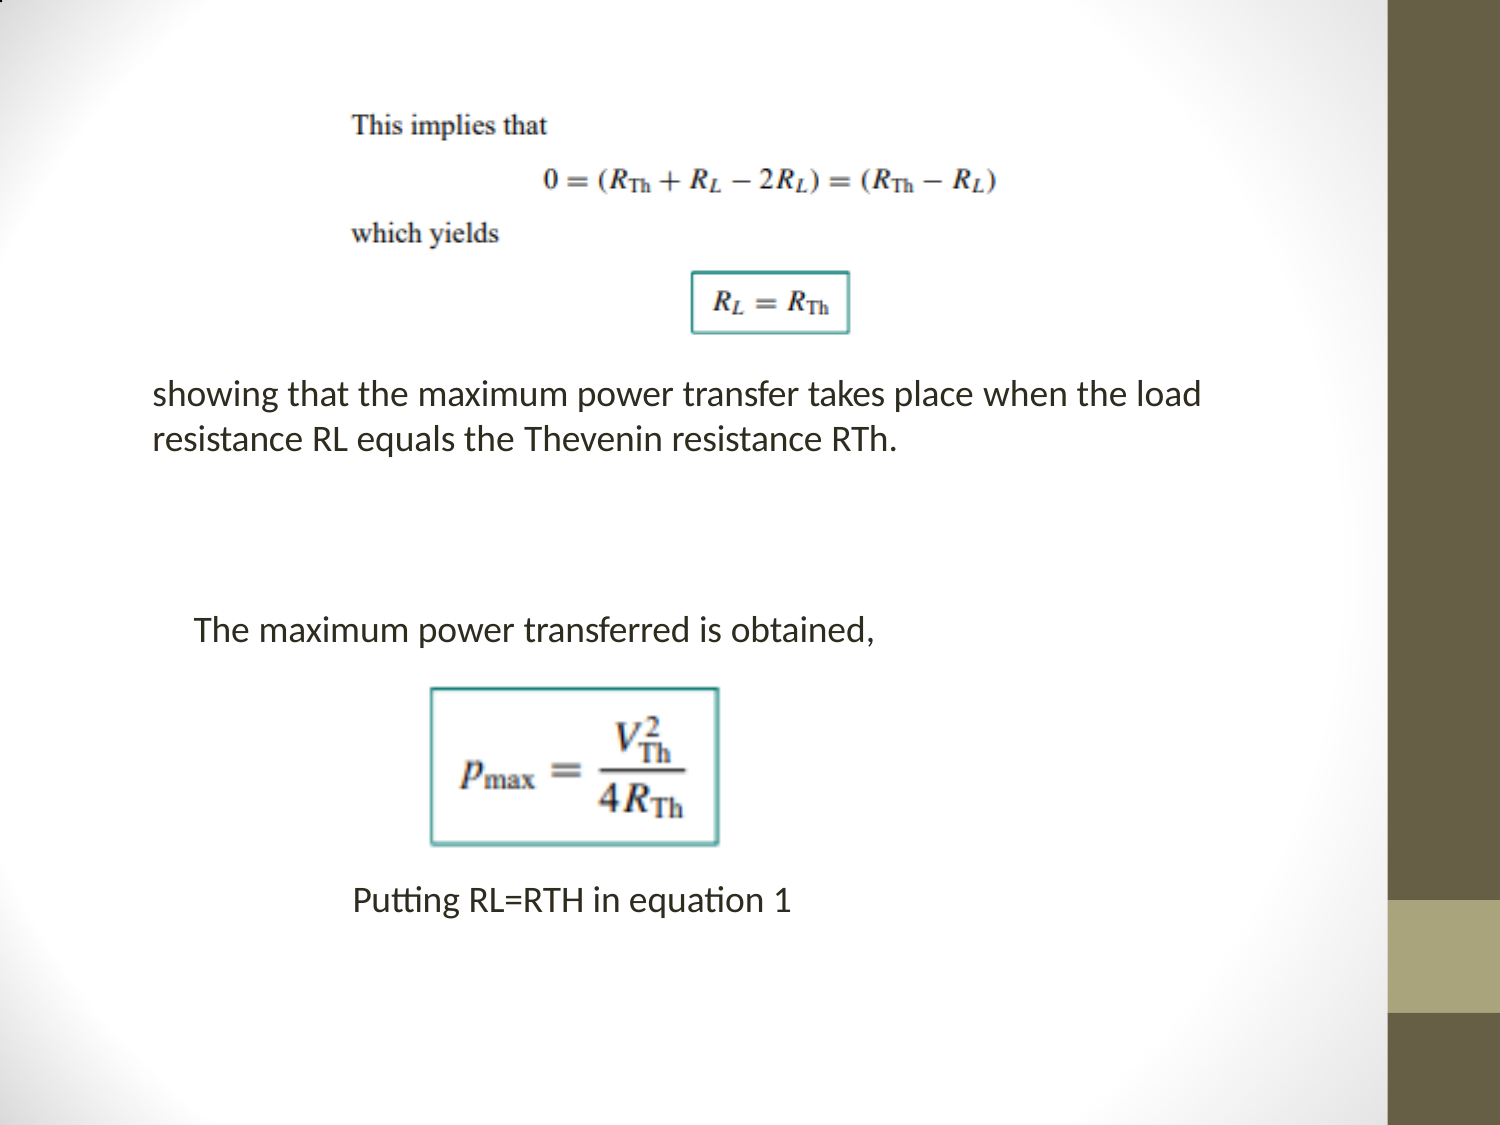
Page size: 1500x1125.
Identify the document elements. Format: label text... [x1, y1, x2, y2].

text_box Putting RL=RTH in equation 1 [350, 873, 799, 921]
title showing that the maximum power transfer takes place when the load resistance RL equals the Thevenin resistance RTh. [150, 366, 1212, 557]
text_box The maximum power transferred is obtained, [191, 602, 884, 650]
picture [0, 0, 1387, 1125]
